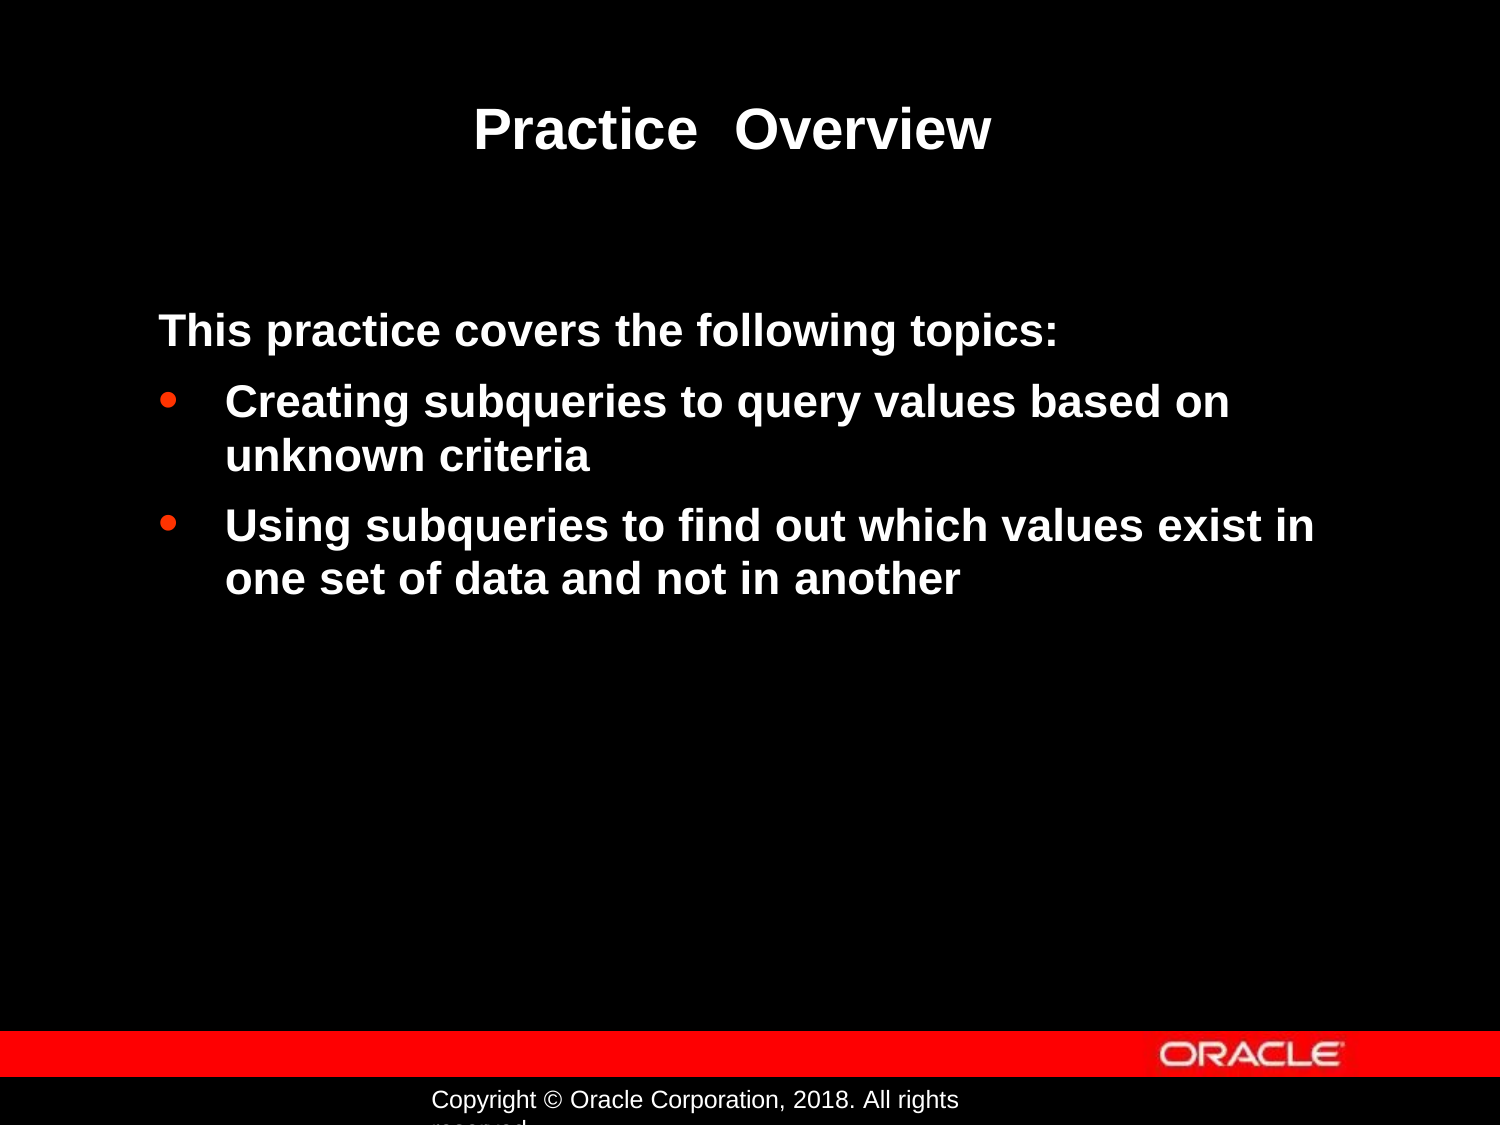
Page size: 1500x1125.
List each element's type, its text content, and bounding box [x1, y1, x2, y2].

title Practice Overview [471, 88, 994, 279]
picture [0, 1031, 1500, 1077]
text_box This practice covers the following topics: Creating subqueries to query values based on unknown criteria Using subqueries to find out which values exist in one set of data and not in another [156, 293, 1319, 604]
footer Copyright © Oracle Corporation, 2018. All rights reserved. [429, 1085, 1067, 1125]
